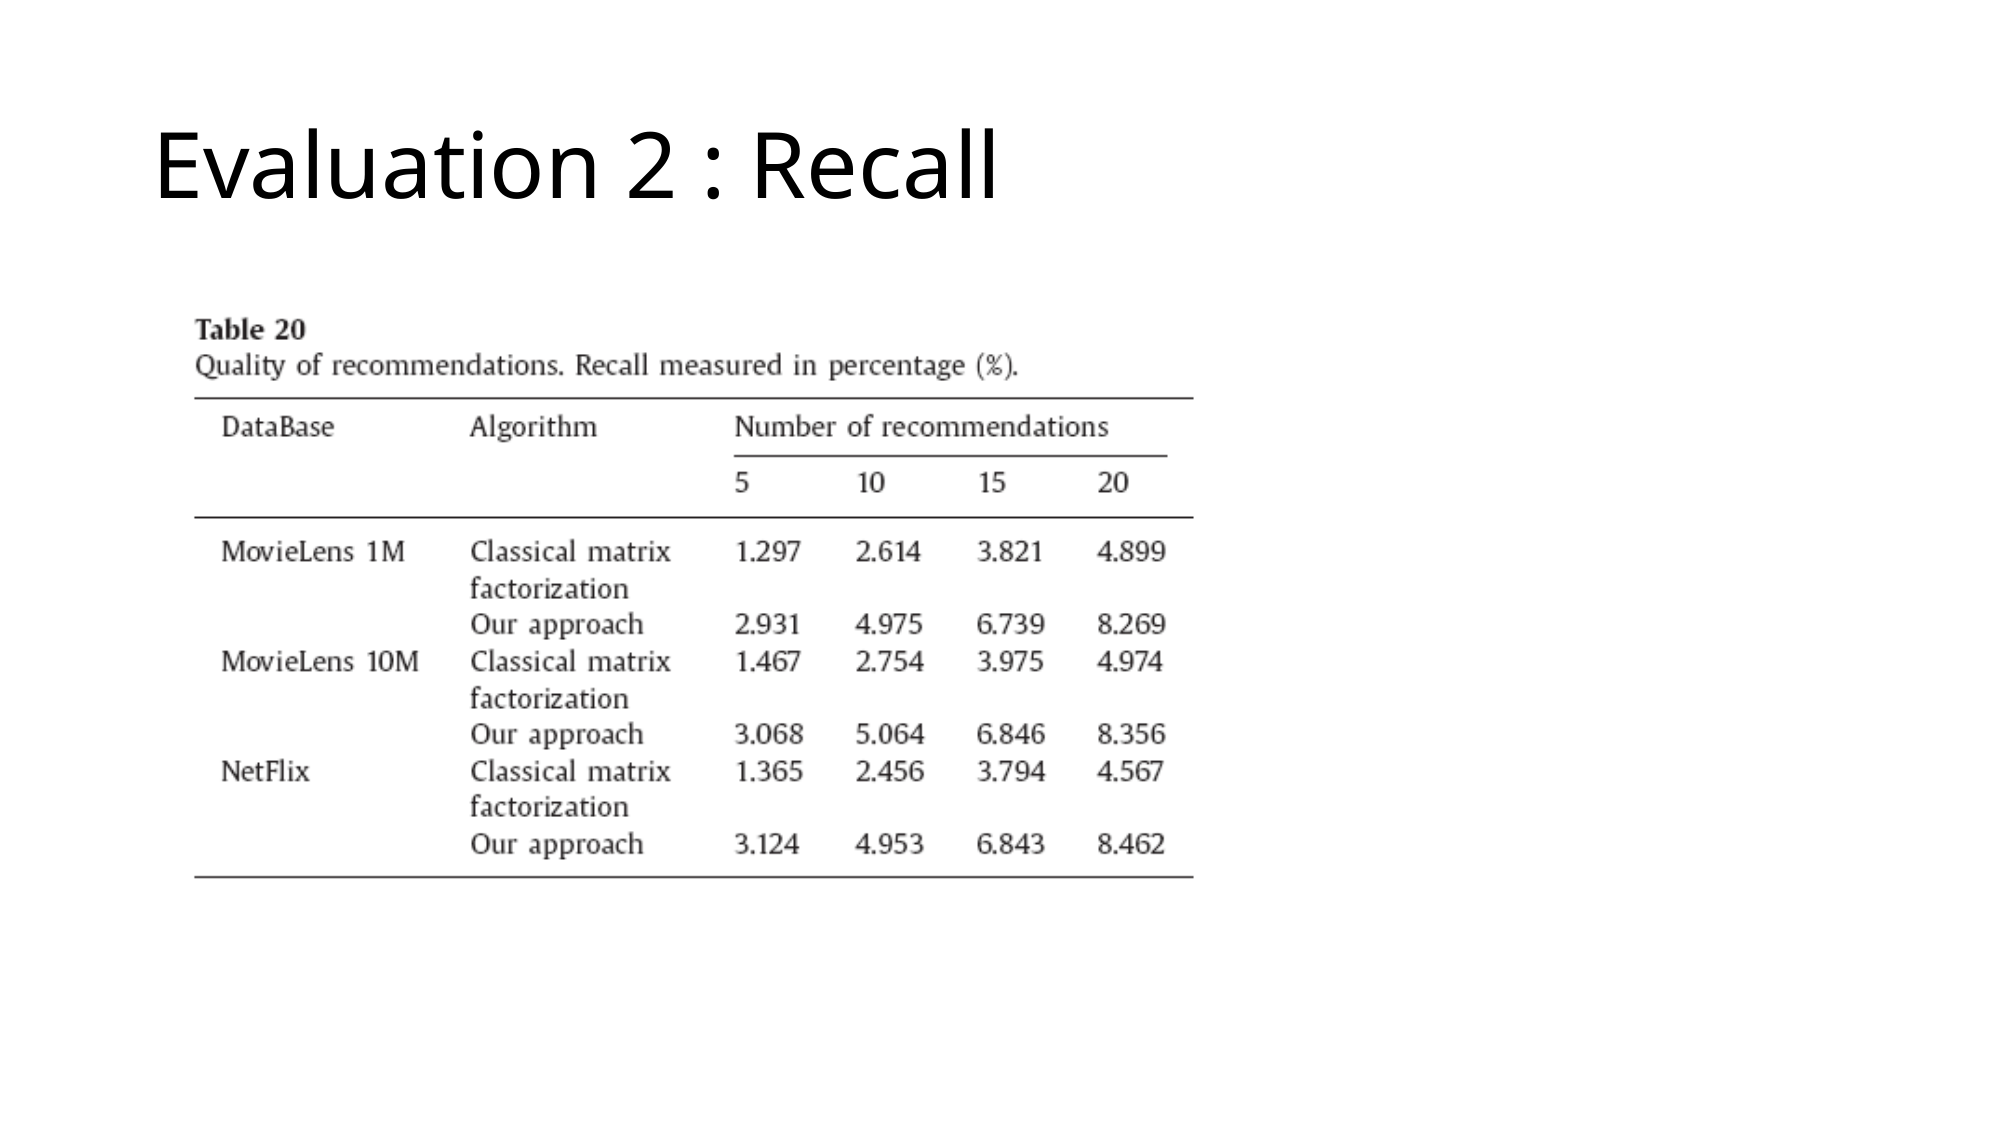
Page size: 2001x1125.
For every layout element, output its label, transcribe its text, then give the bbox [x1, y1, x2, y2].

picture [152, 299, 1274, 912]
title Evaluation 2 : Recall [137, 59, 1863, 278]
